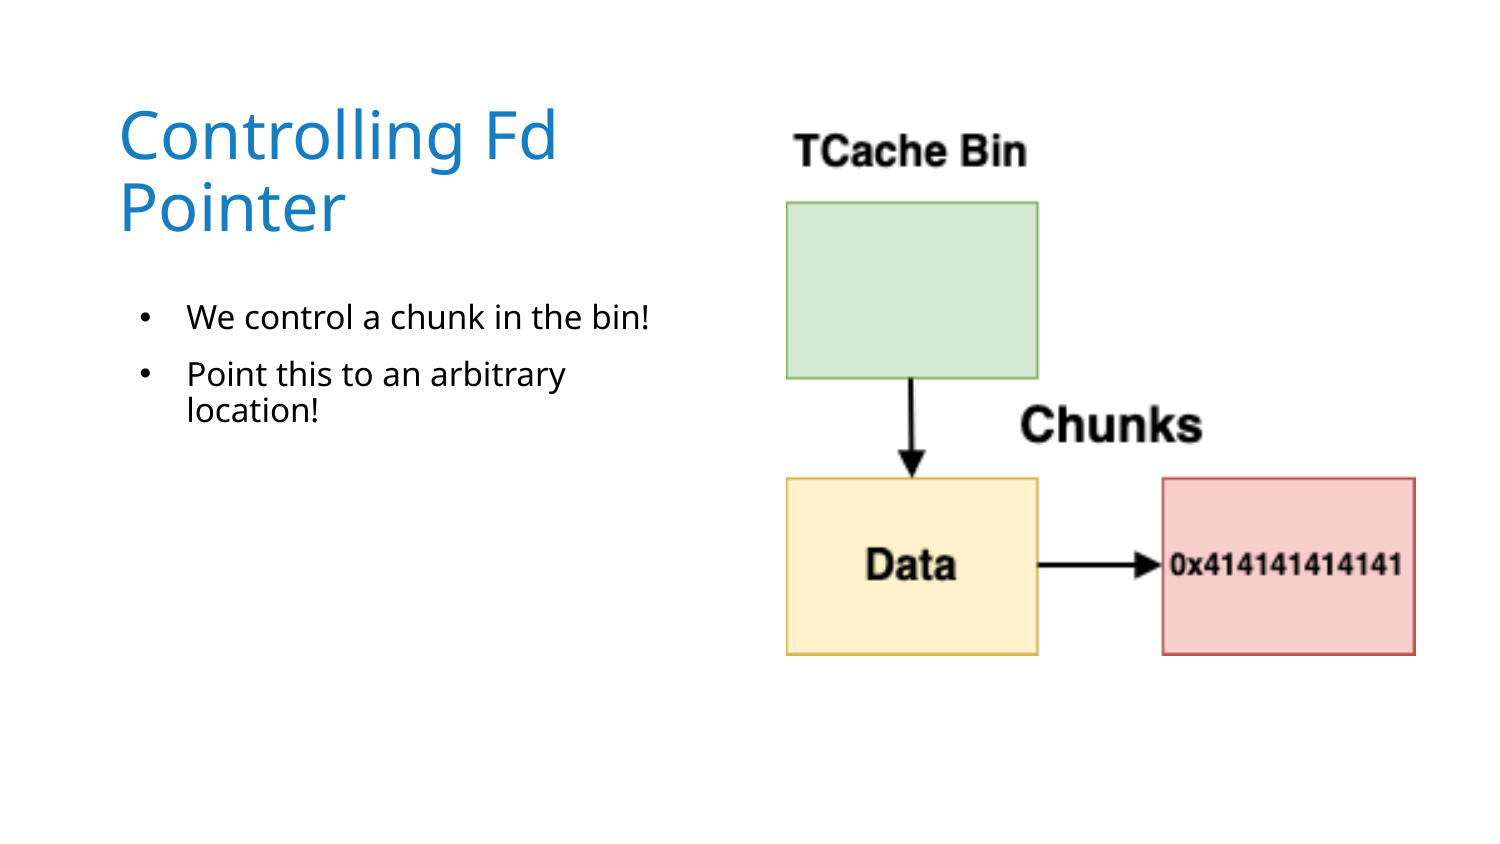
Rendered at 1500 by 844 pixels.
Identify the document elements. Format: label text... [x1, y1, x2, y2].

title Controlling Fd Pointer [103, 56, 588, 254]
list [786, 127, 1416, 656]
list We control a chunk in the bin! Point this to an arbitrary location! [124, 293, 680, 610]
